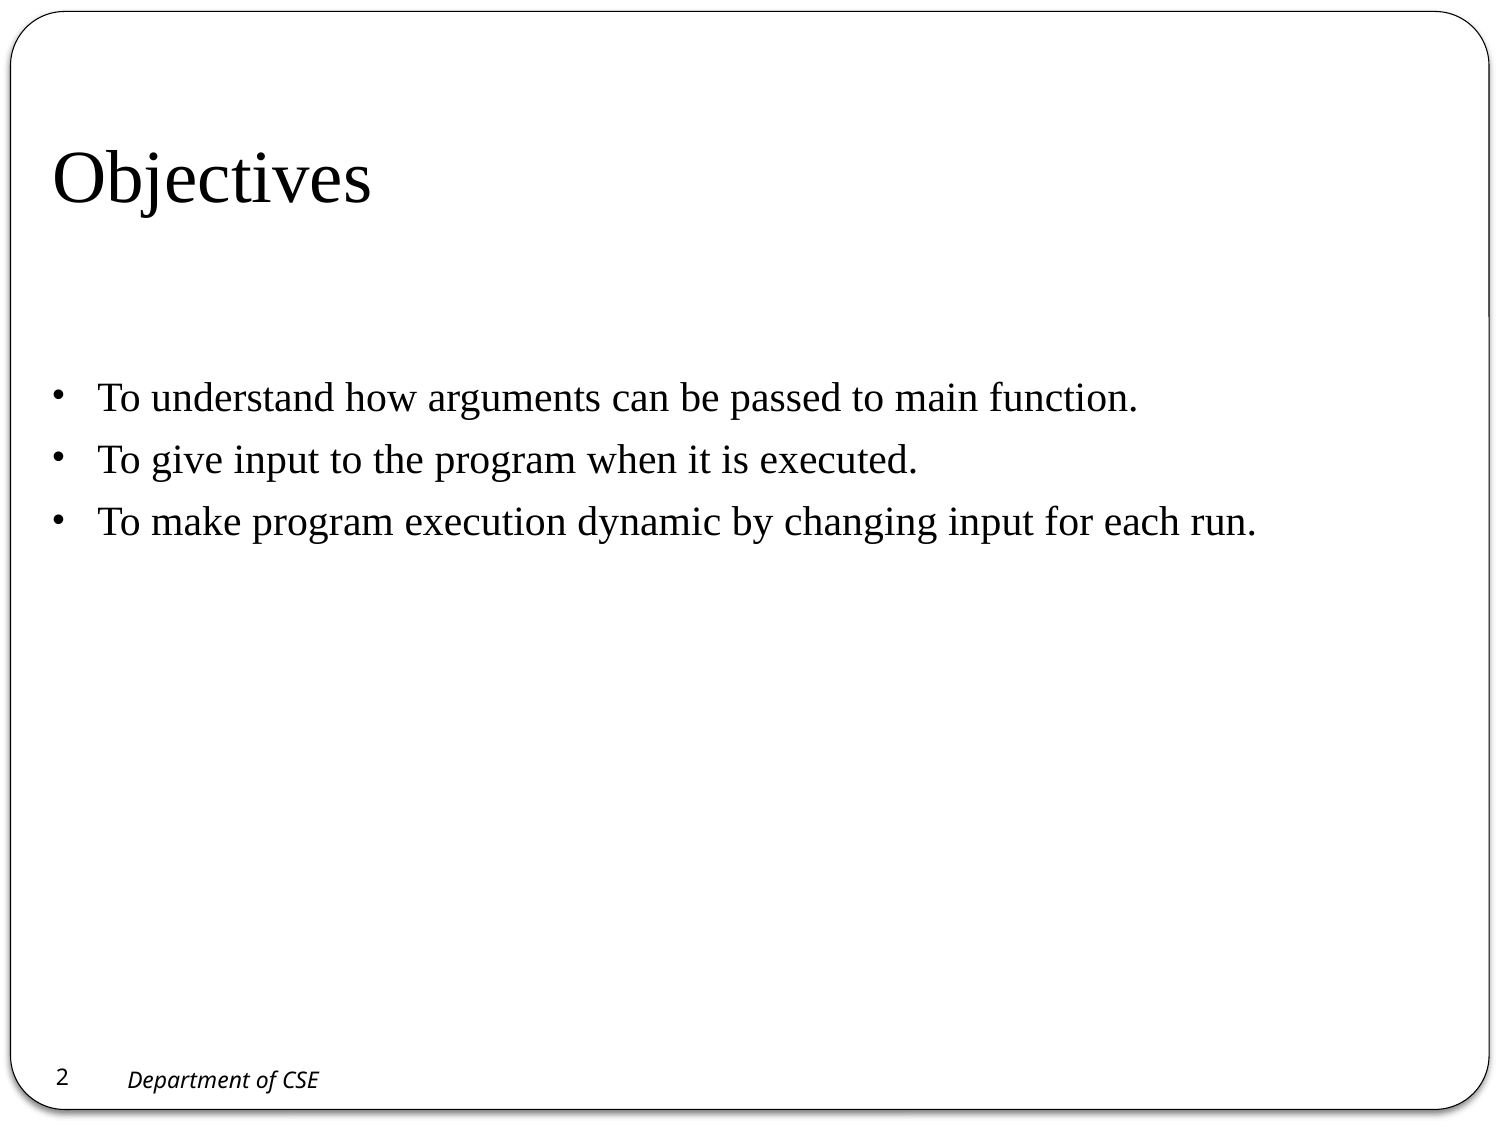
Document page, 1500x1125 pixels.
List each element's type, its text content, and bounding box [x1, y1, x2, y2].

footer Department of CSE [112, 1062, 763, 1100]
slide_number 2 [24, 1050, 100, 1107]
list To understand how arguments can be passed to main function. To give input to the program when it is executed. To make program execution dynamic by changing input for each run. [37, 237, 1463, 988]
title Objectives [37, 45, 1463, 233]
